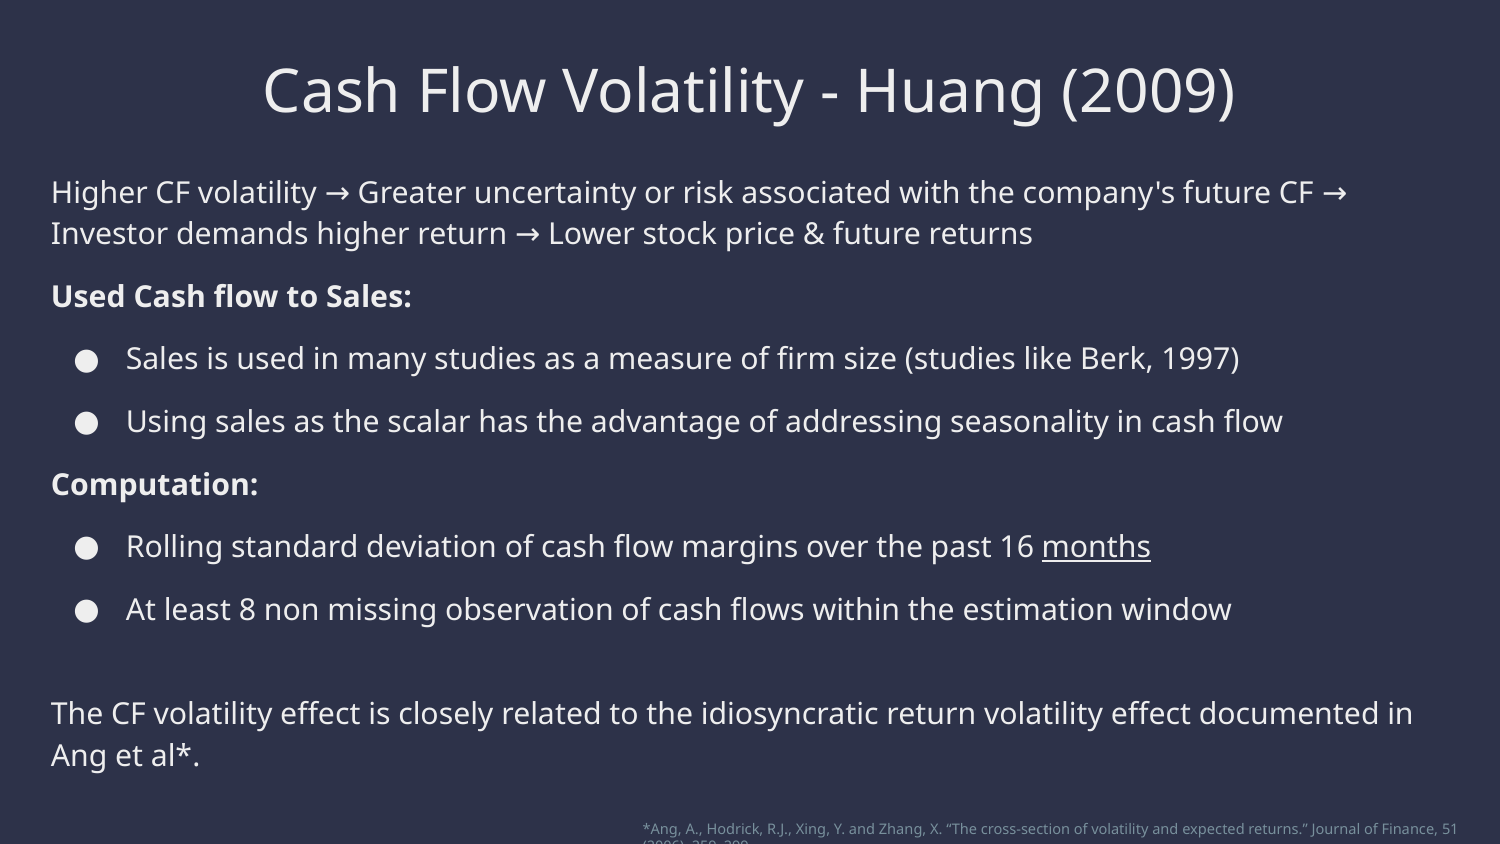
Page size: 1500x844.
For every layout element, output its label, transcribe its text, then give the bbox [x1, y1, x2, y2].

title Cash Flow Volatility - Huang (2009) [51, 37, 1449, 132]
list Higher CF volatility → Greater uncertainty or risk associated with the company's future CF → Investor demands higher return → Lower stock price & future returns Used Cash flow to Sales: Sales is used in many studies as a measure of firm size (studies like Berk, 1997) Using sales as the scalar has the advantage of addressing seasonality in cash flow Computation: Rolling standard deviation of cash flow margins over the past 16 months At least 8 non missing observation of cash flows within the estimation window The CF volatility effect is closely related to the idiosyncratic return volatility effect documented in Ang et al*. [35, 152, 1482, 755]
text_box *Ang, A., Hodrick, R.J., Xing, Y. and Zhang, X. “The cross-section of volatility and expected returns.” Journal of Finance, 51 (2006), 259–299 [627, 804, 1500, 844]
